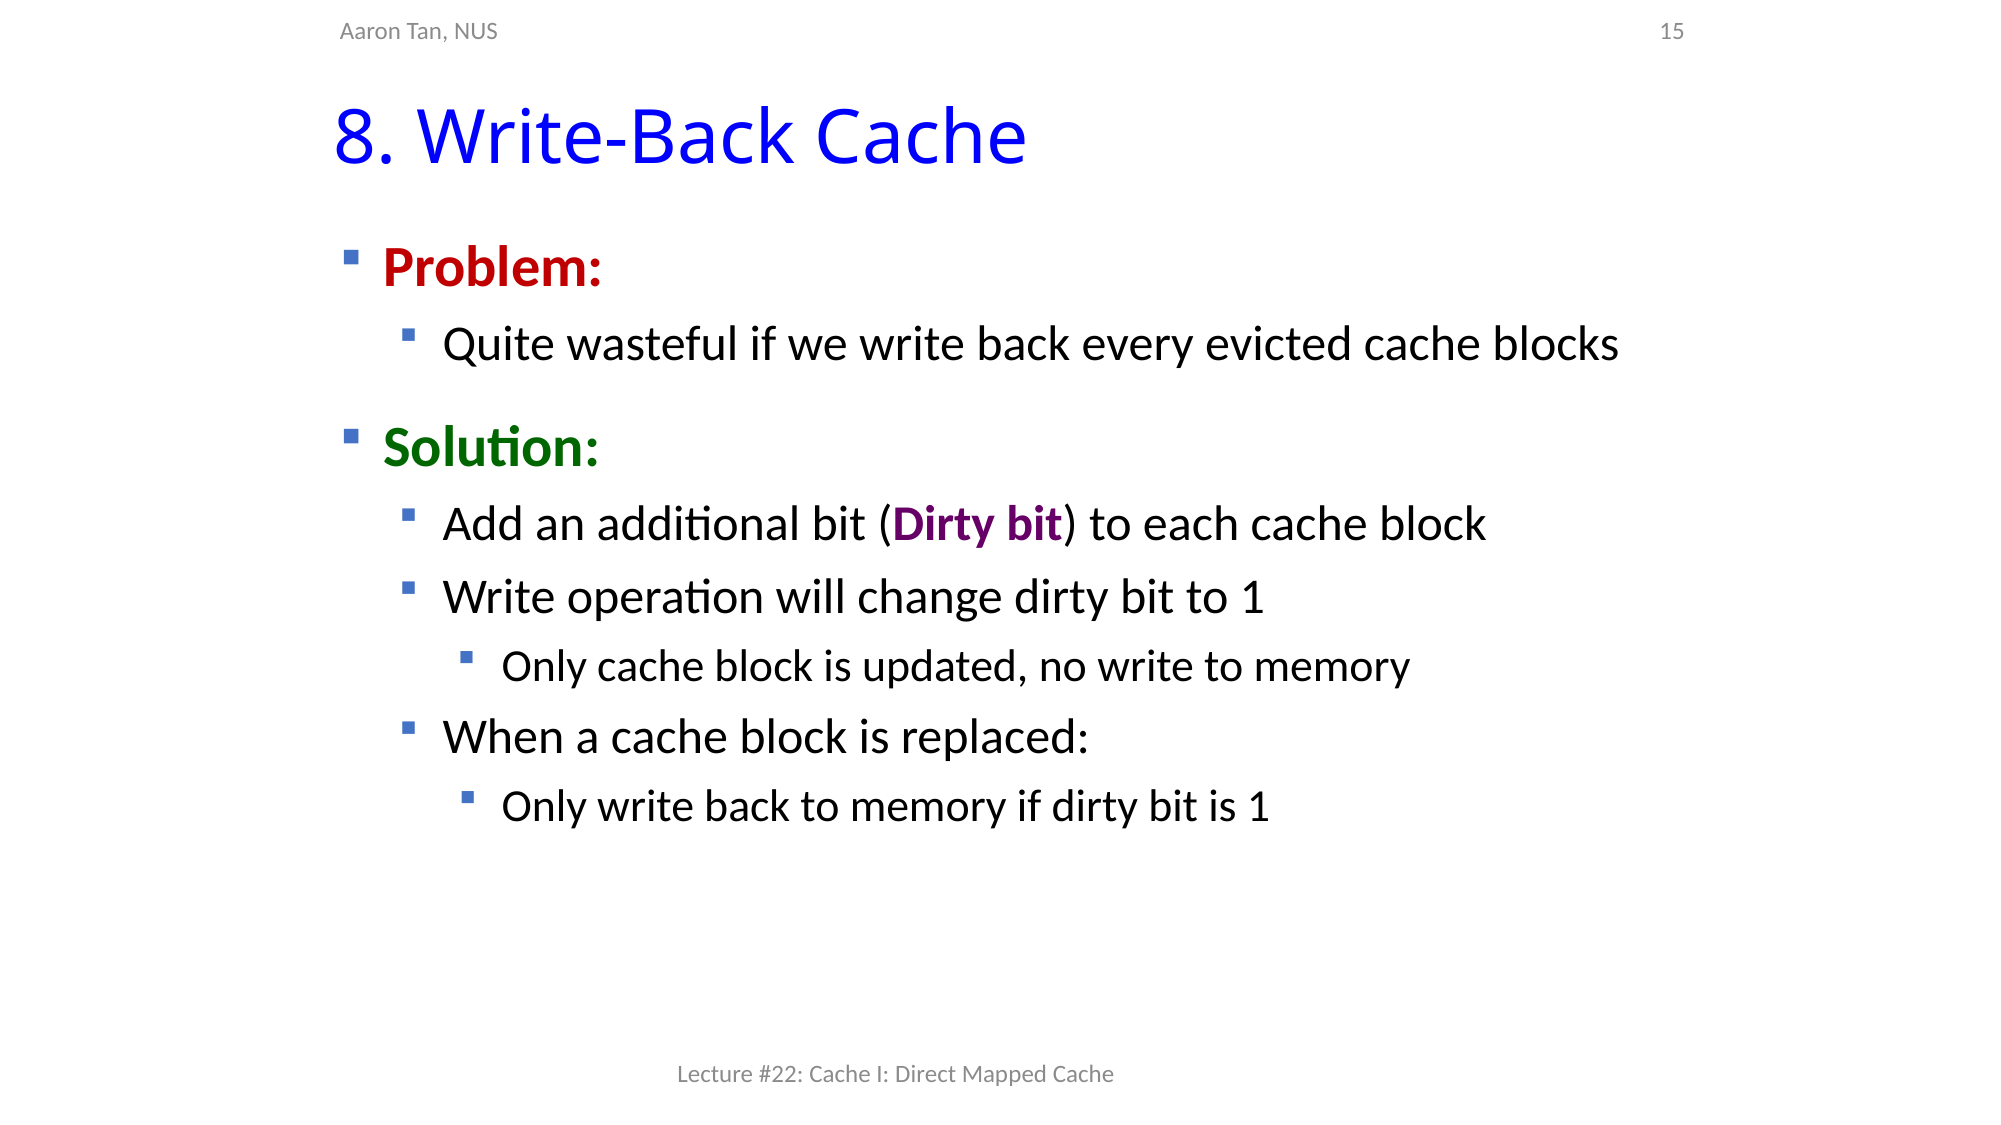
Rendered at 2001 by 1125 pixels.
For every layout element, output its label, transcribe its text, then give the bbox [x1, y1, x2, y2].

slide_number Aaron Tan, NUS [324, 3, 800, 57]
footer Lecture #22: Cache I: Direct Mapped Cache [662, 1042, 1338, 1103]
text_box Problem: Quite wasteful if we write back every evicted cache blocks Solution: Add an additional bit (Dirty bit) to each cache block Write operation will change dirty bit to 1 Only cache block is updated, no write to memory When a cache block is replaced: Only write back to memory if dirty bit is 1 [324, 220, 1675, 1006]
title 8. Write-Back Cache [318, 86, 1700, 192]
slide_number 15 [1558, 3, 1700, 57]
